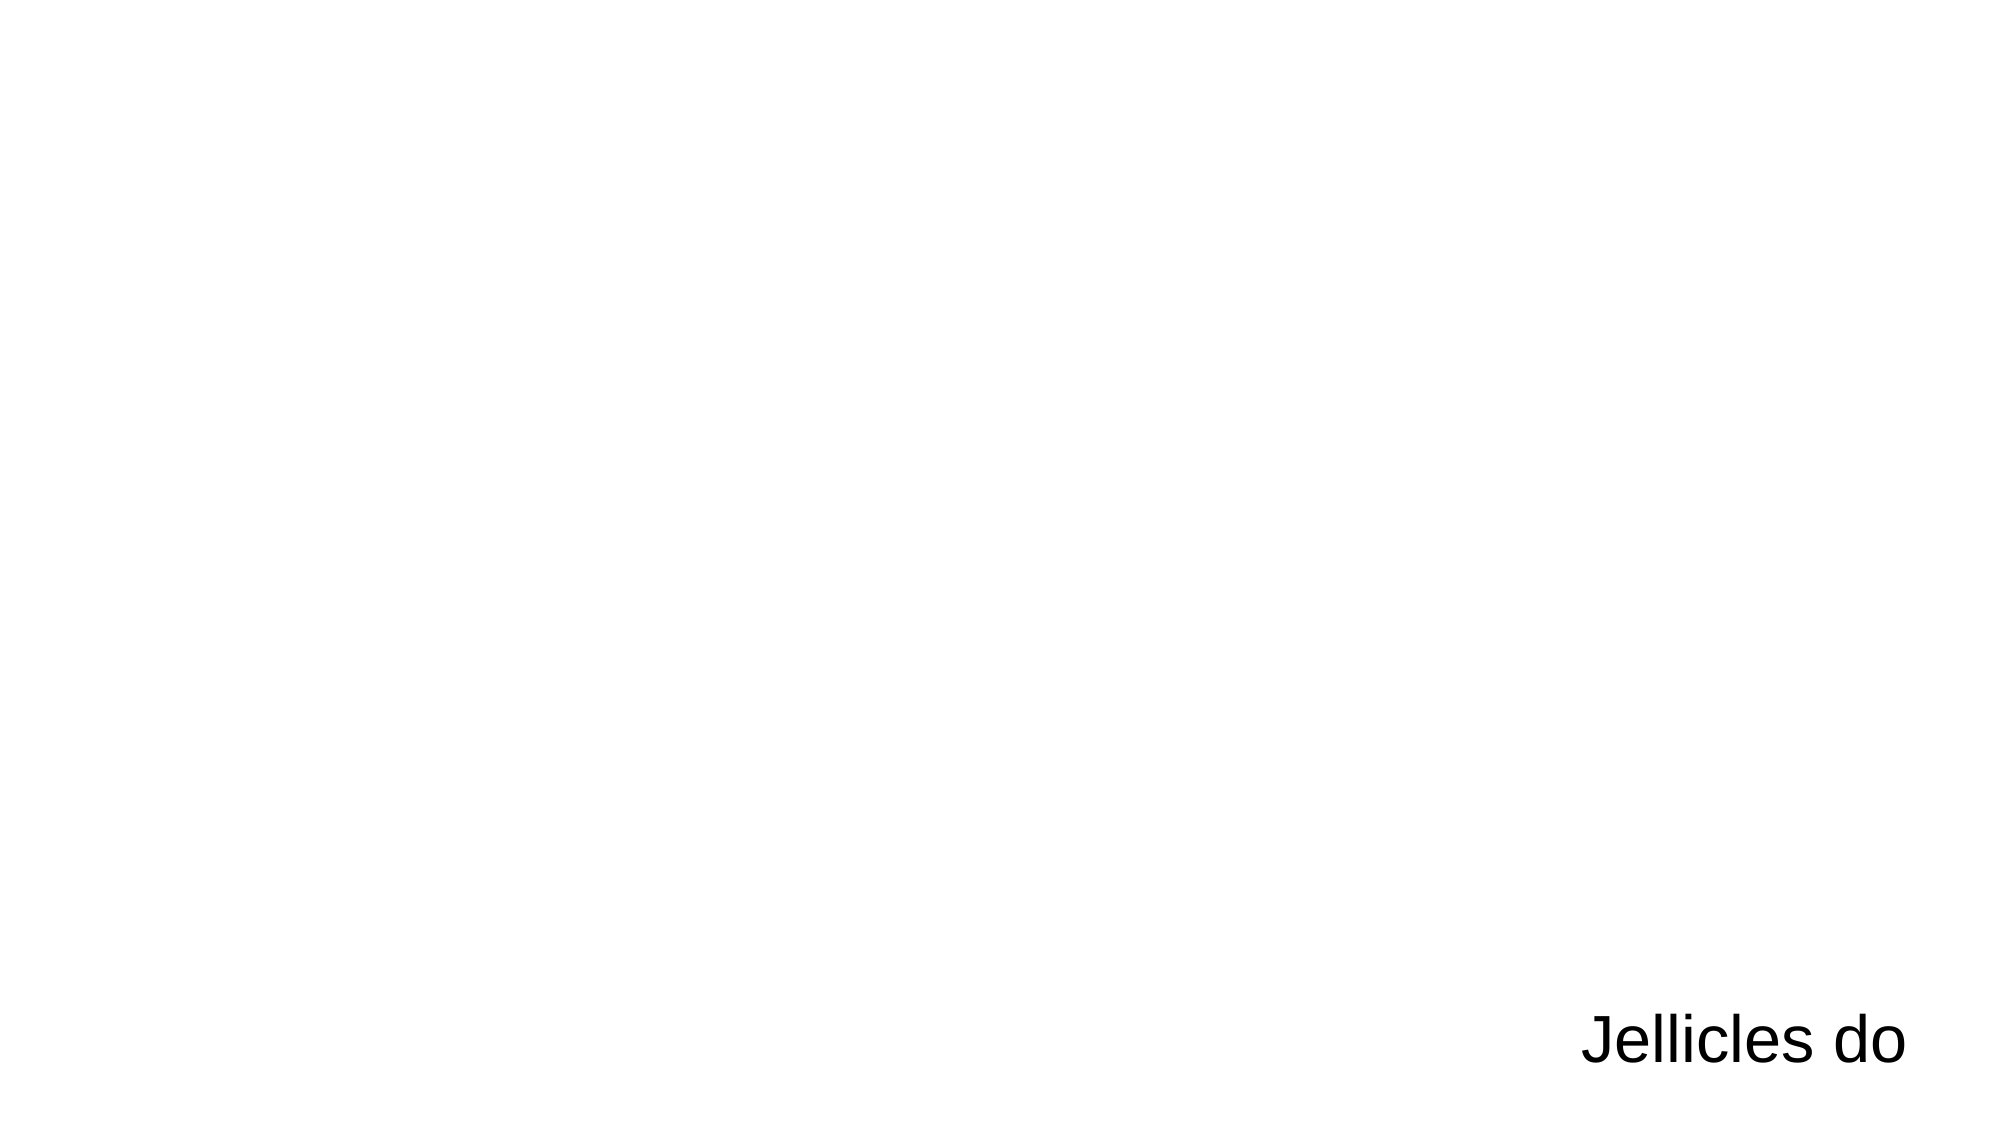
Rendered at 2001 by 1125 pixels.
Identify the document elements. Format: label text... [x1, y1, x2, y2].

text_box Jellicles do [1236, 988, 1923, 1084]
